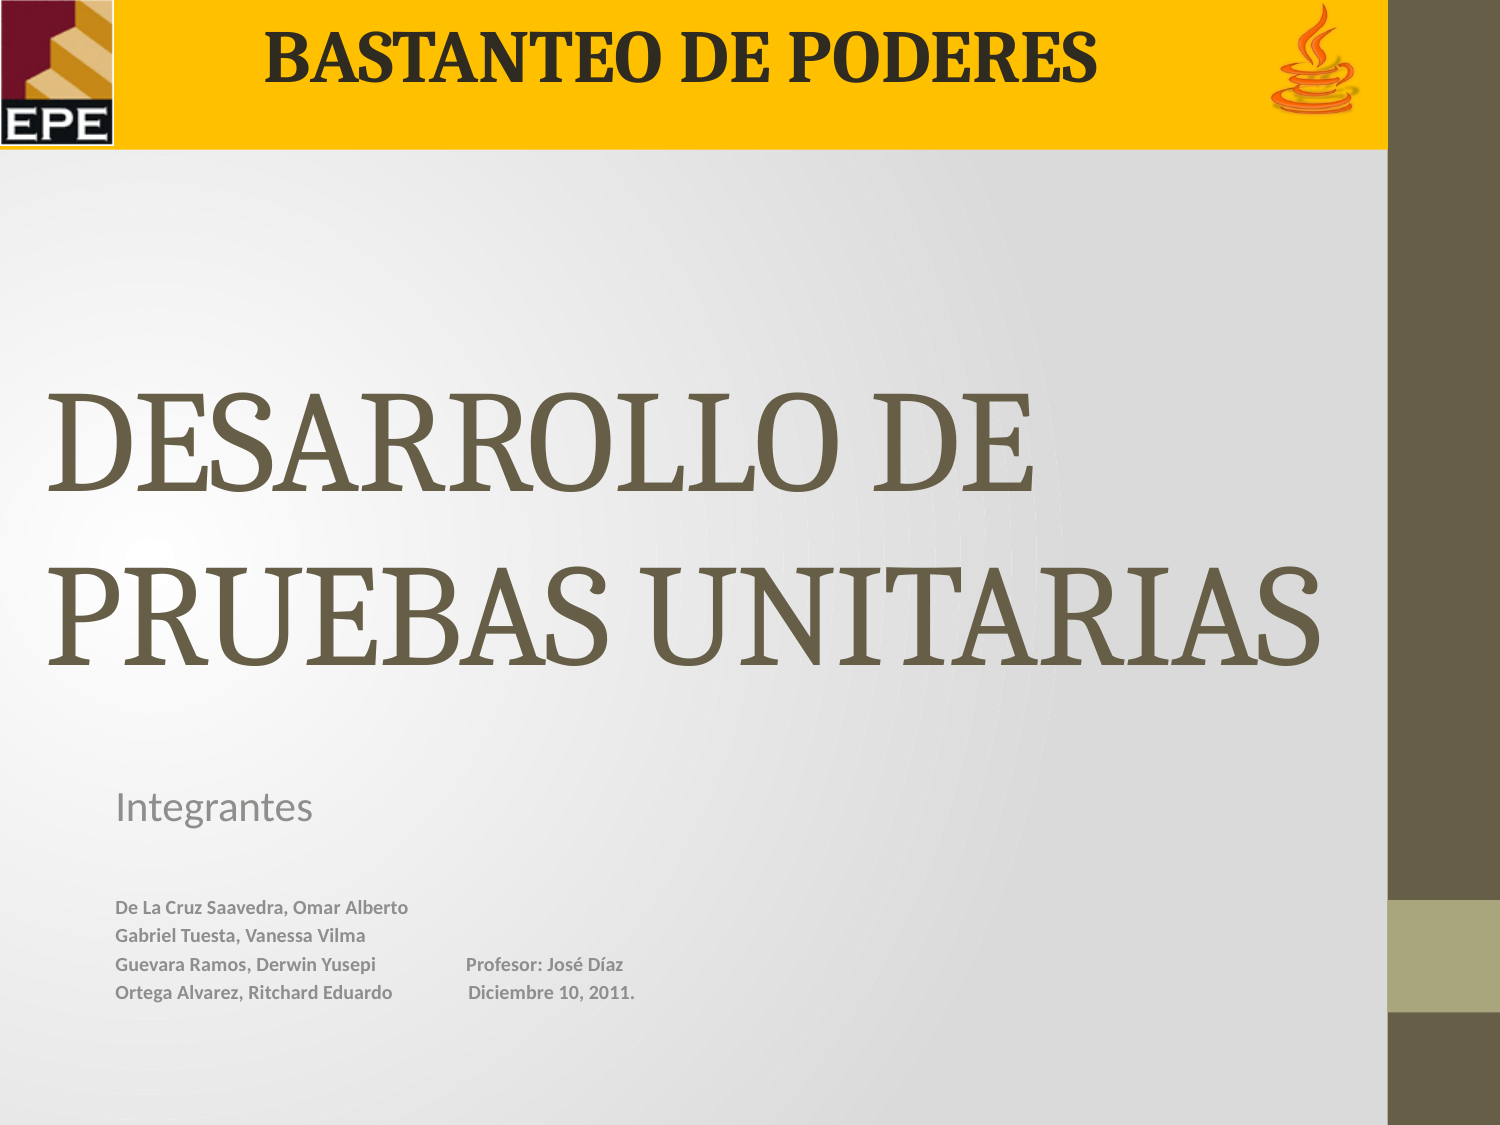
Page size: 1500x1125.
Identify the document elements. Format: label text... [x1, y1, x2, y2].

subtitle Integrantes De La Cruz Saavedra, Omar Alberto Gabriel Tuesta, Vanessa Vilma Guevara Ramos, Derwin Yusepi Profesor: José Díaz Ortega Alvarez, Ritchard Eduardo Diciembre 10, 2011. [100, 727, 1329, 1013]
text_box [0, 0, 1389, 152]
title DESARROLLO DE PRUEBAS UNITARIAS [29, 196, 1350, 703]
